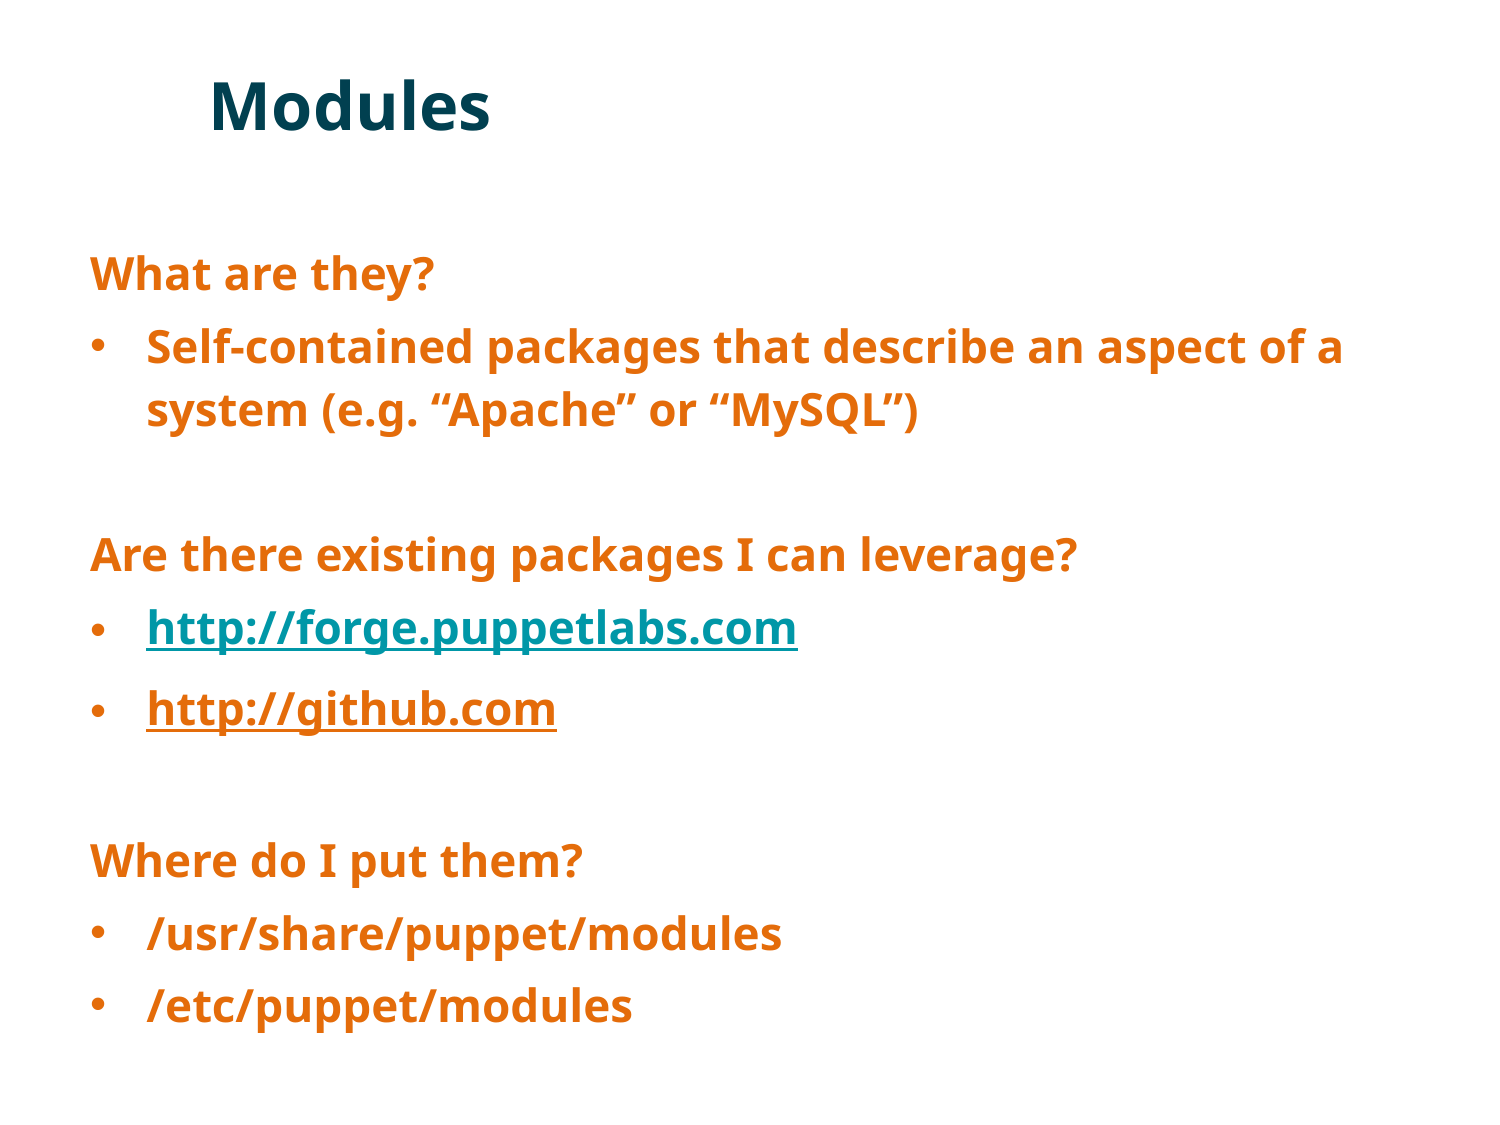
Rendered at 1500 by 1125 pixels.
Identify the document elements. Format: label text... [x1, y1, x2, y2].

title Modules [193, 37, 1500, 172]
list What are they? Self-contained packages that describe an aspect of a system (e.g. “Apache” or “MySQL”) Are there existing packages I can leverage? http://forge.puppetlabs.com http://github.com Where do I put them? /usr/share/puppet/modules /etc/puppet/modules [75, 229, 1425, 972]
